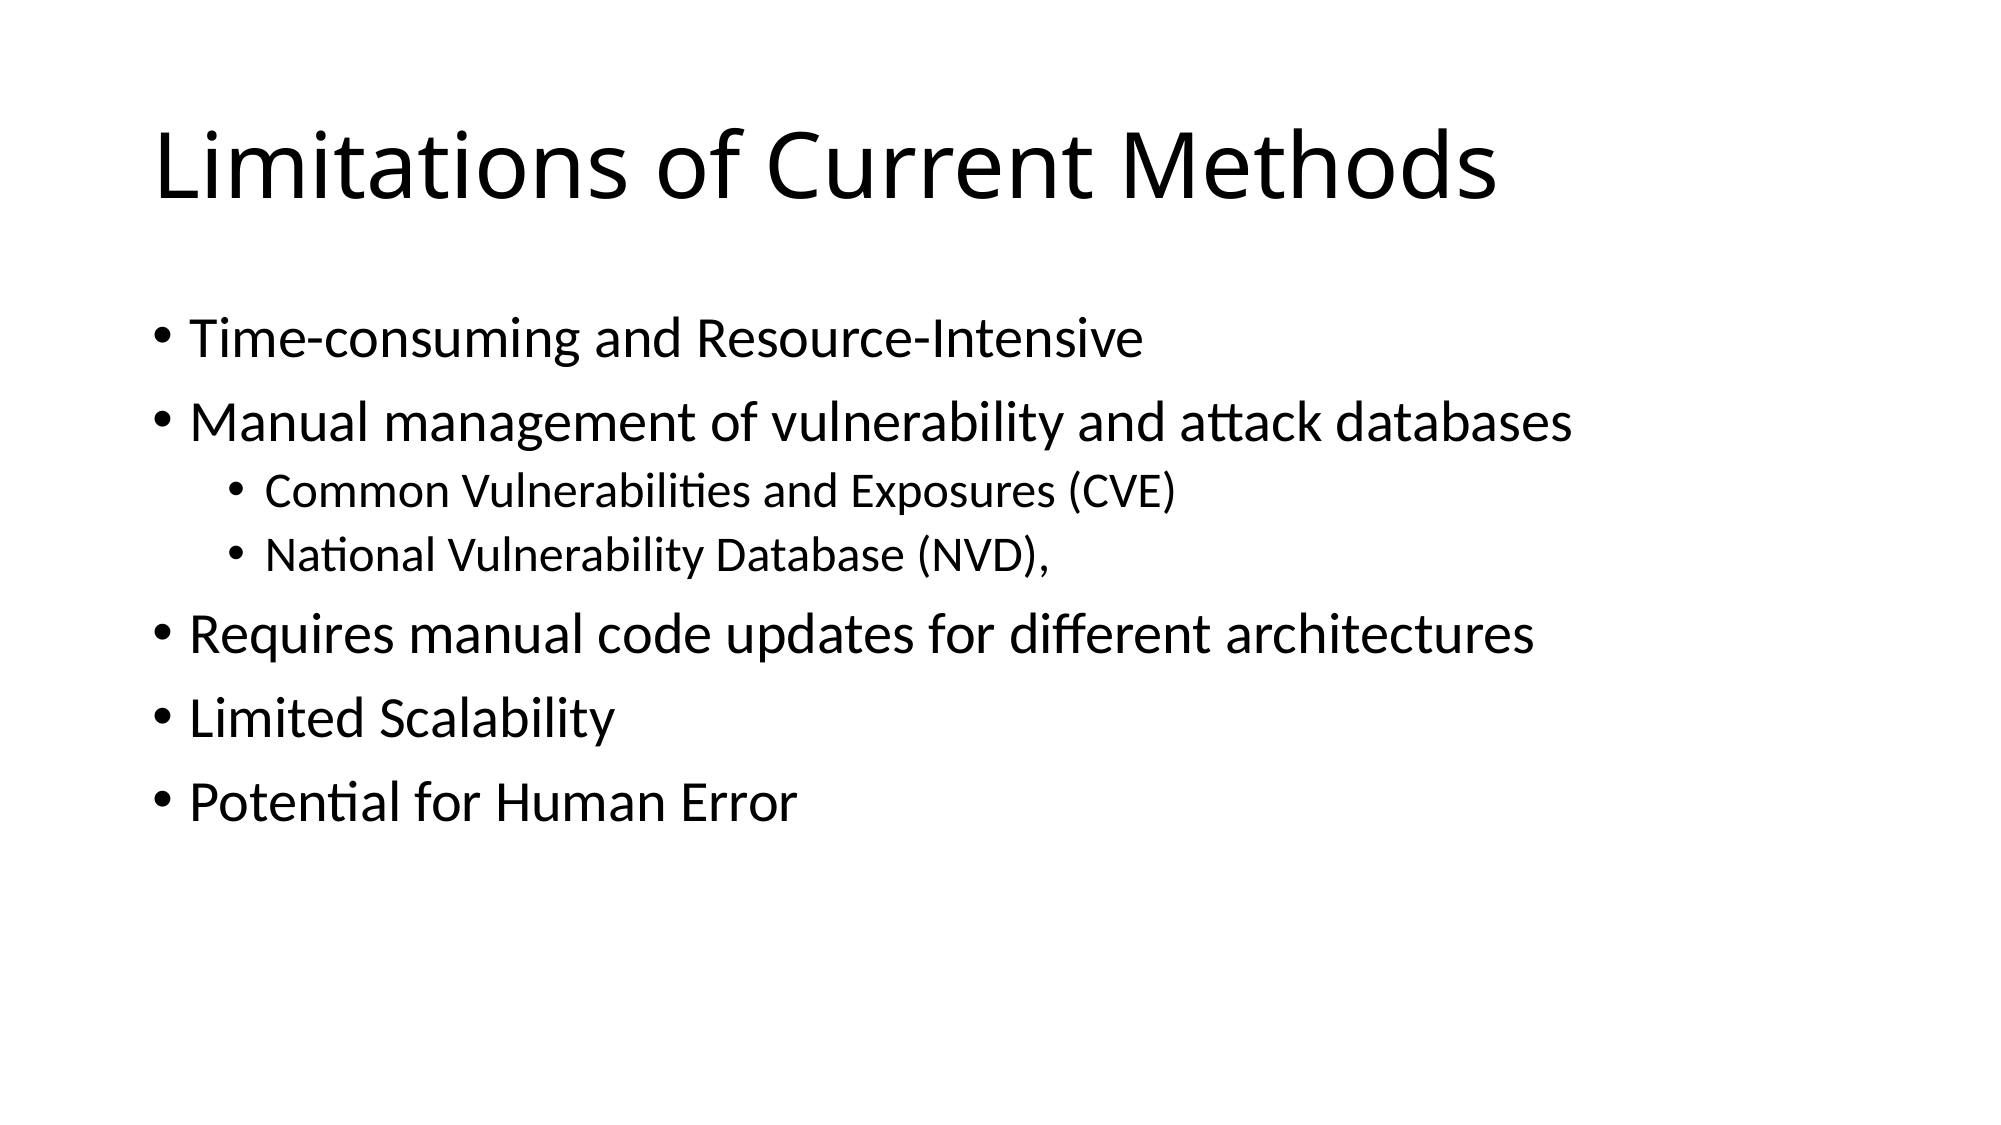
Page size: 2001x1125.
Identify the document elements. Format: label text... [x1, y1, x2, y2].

list Time-consuming and Resource-Intensive Manual management of vulnerability and attack databases Common Vulnerabilities and Exposures (CVE) National Vulnerability Database (NVD), Requires manual code updates for different architectures Limited Scalability Potential for Human Error [137, 299, 1863, 1014]
title Limitations of Current Methods [137, 59, 1863, 278]
